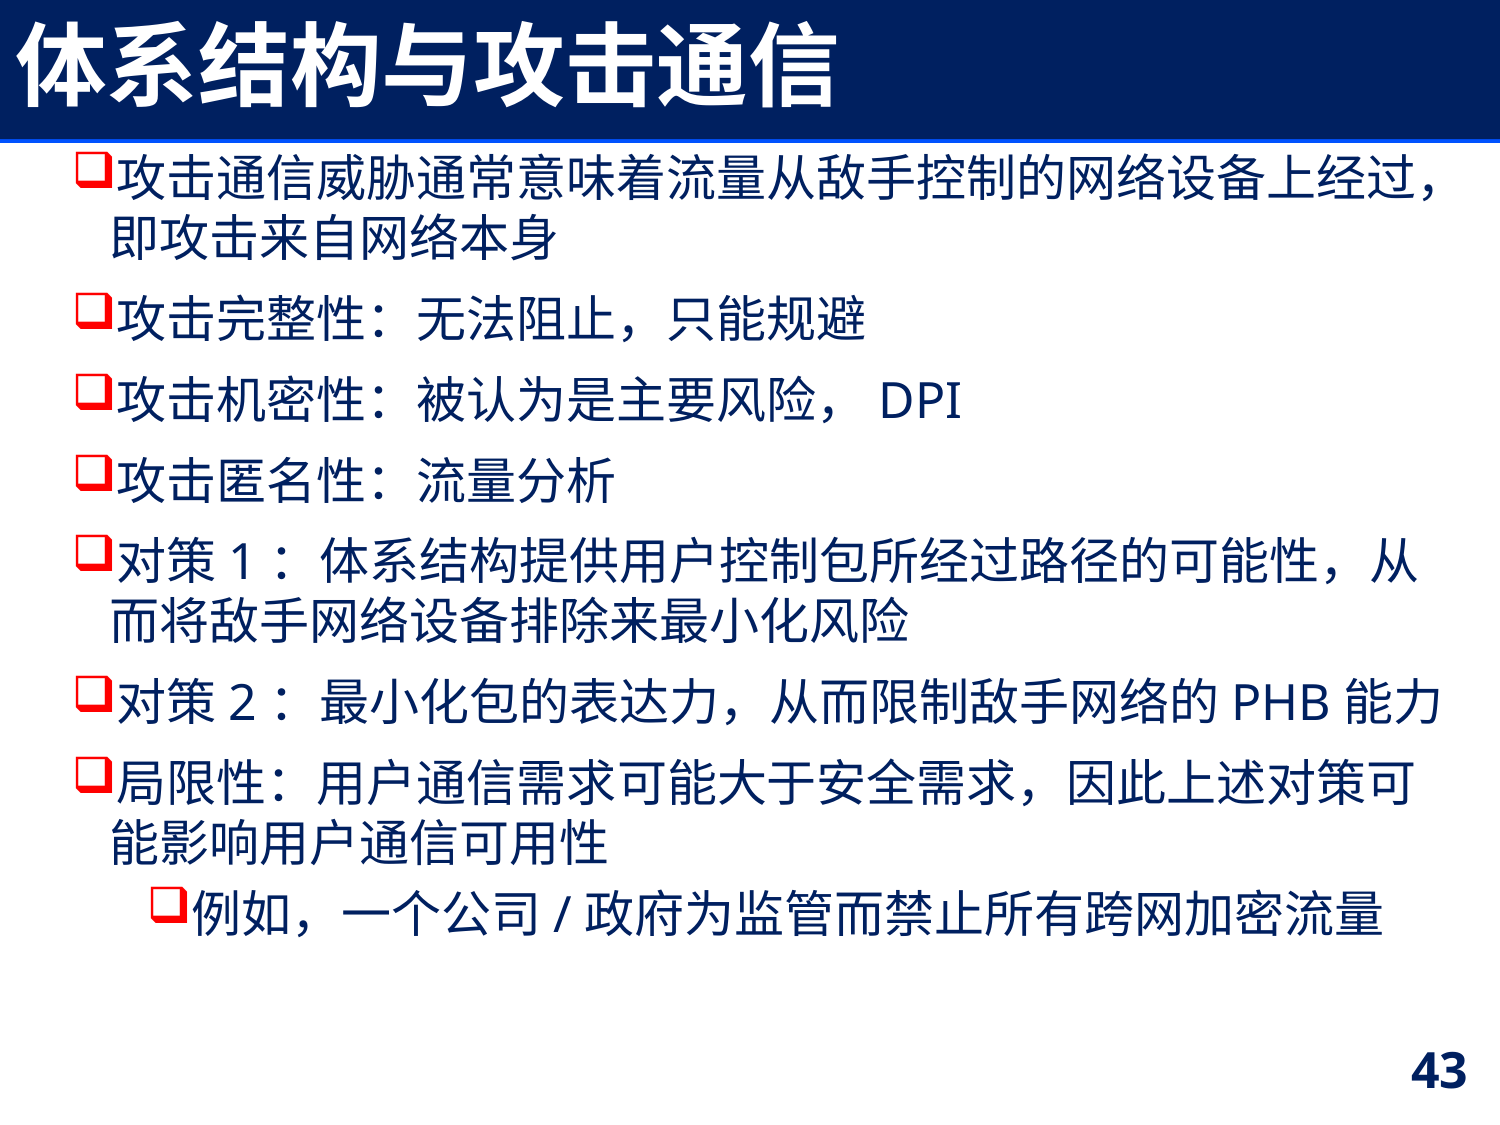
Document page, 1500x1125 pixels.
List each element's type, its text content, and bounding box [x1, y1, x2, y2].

list 攻击通信威胁通常意味着流量从敌手控制的网络设备上经过，即攻击来自网络本身 攻击完整性：无法阻止，只能规避 攻击机密性：被认为是主要风险，DPI 攻击匿名性：流量分析 对策1：体系结构提供用户控制包所经过路径的可能性，从而将敌手网络设备排除来最小化风险 对策2：最小化包的表达力，从而限制敌手网络的PHB能力 局限性：用户通信需求可能大于安全需求，因此上述对策可能影响用户通信可用性 例如，一个公司/政府为监管而禁止所有跨网加密流量 [56, 139, 1459, 1103]
title 体系结构与攻击通信 [0, 0, 1500, 140]
slide_number 43 [1145, 1042, 1484, 1103]
